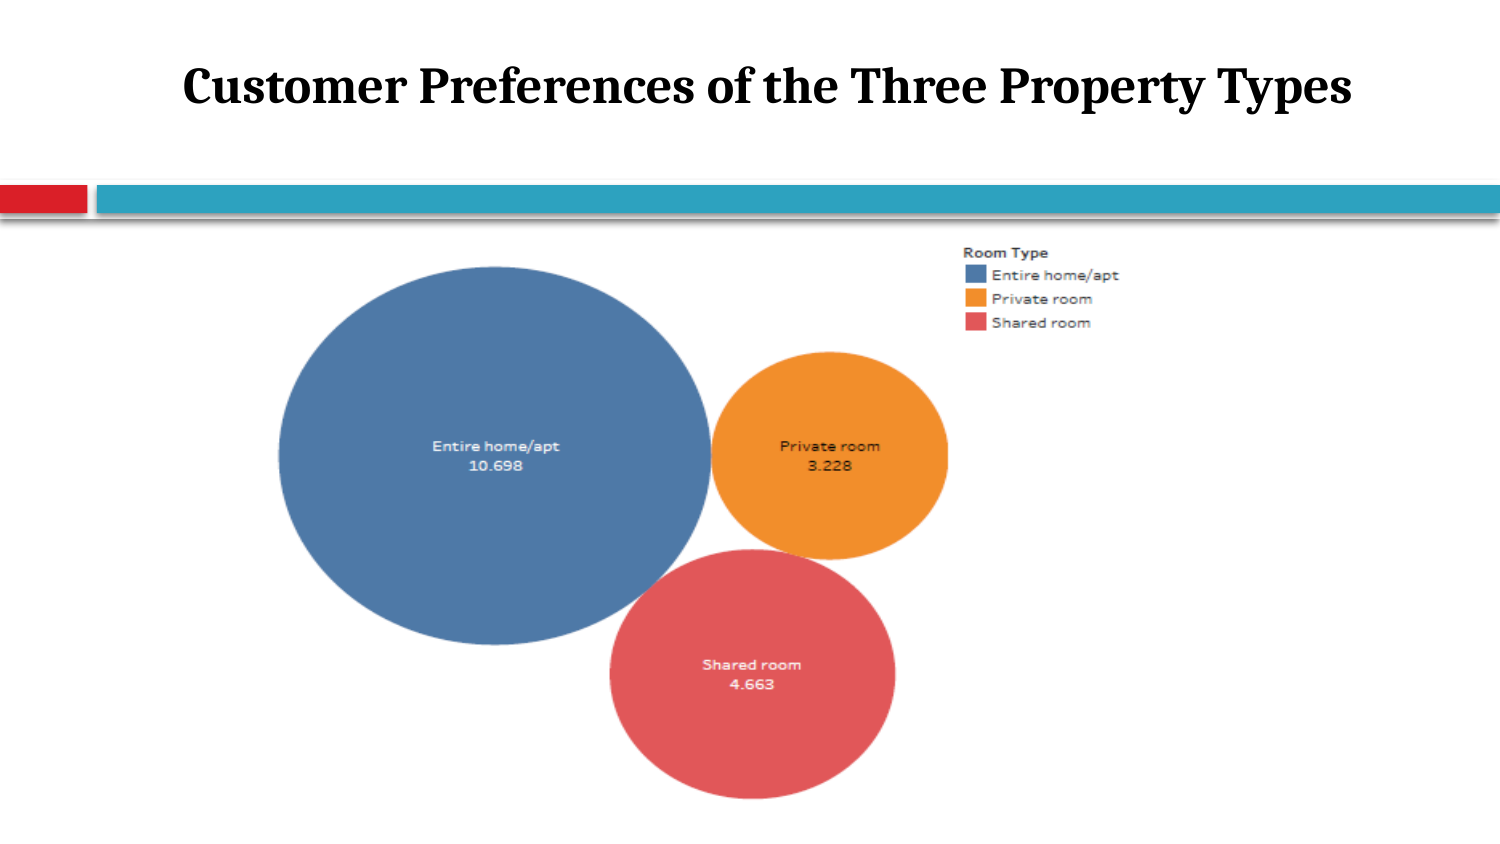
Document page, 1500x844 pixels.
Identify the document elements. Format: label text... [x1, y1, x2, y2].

title Customer Preferences of the Three Property Types [99, 19, 1438, 147]
picture [262, 234, 1201, 810]
